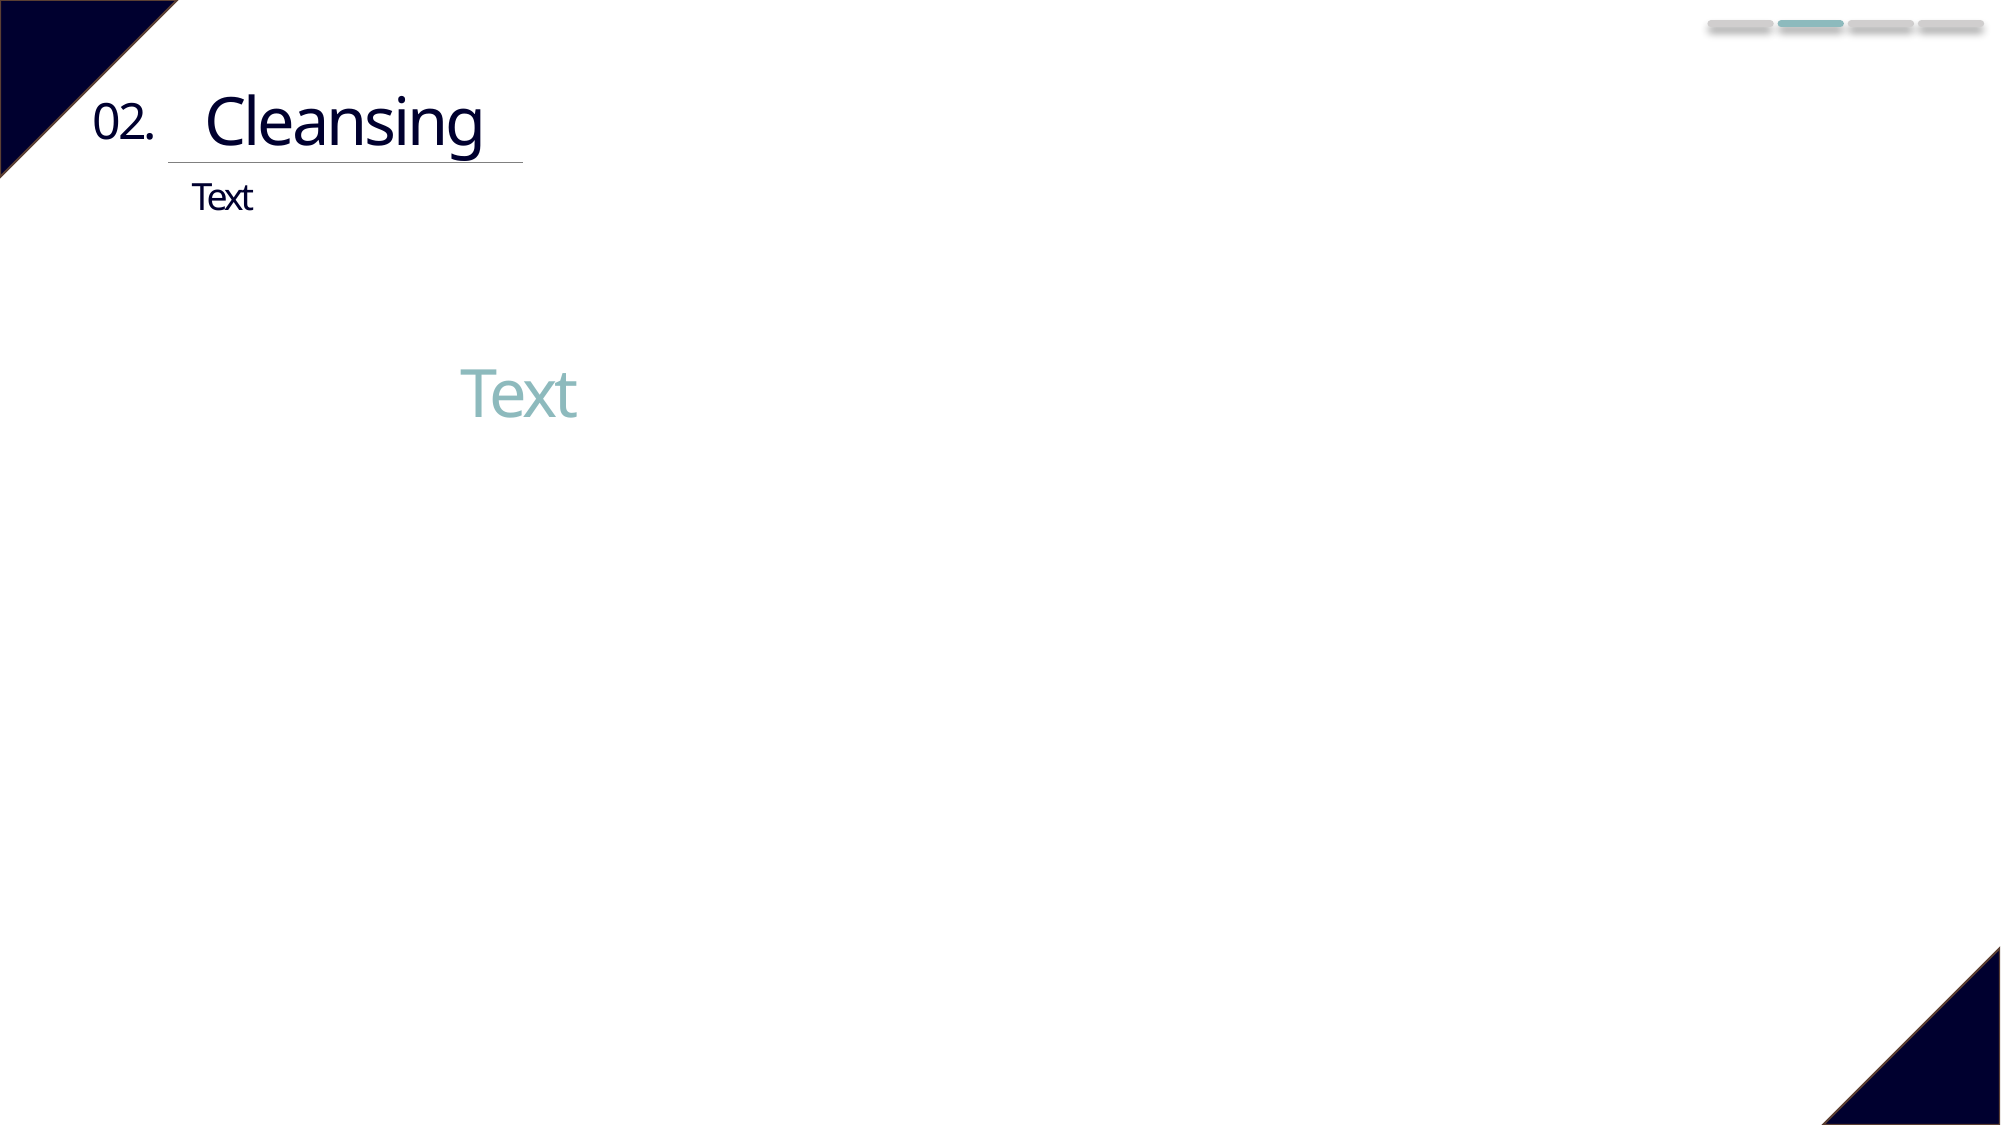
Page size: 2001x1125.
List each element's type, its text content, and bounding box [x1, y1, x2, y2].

text_box Cleansing [189, 71, 502, 162]
text_box 02. [78, 81, 172, 157]
text_box Cleansing [189, 163, 502, 167]
text_box Text [445, 342, 594, 438]
text_box Text [176, 165, 270, 225]
